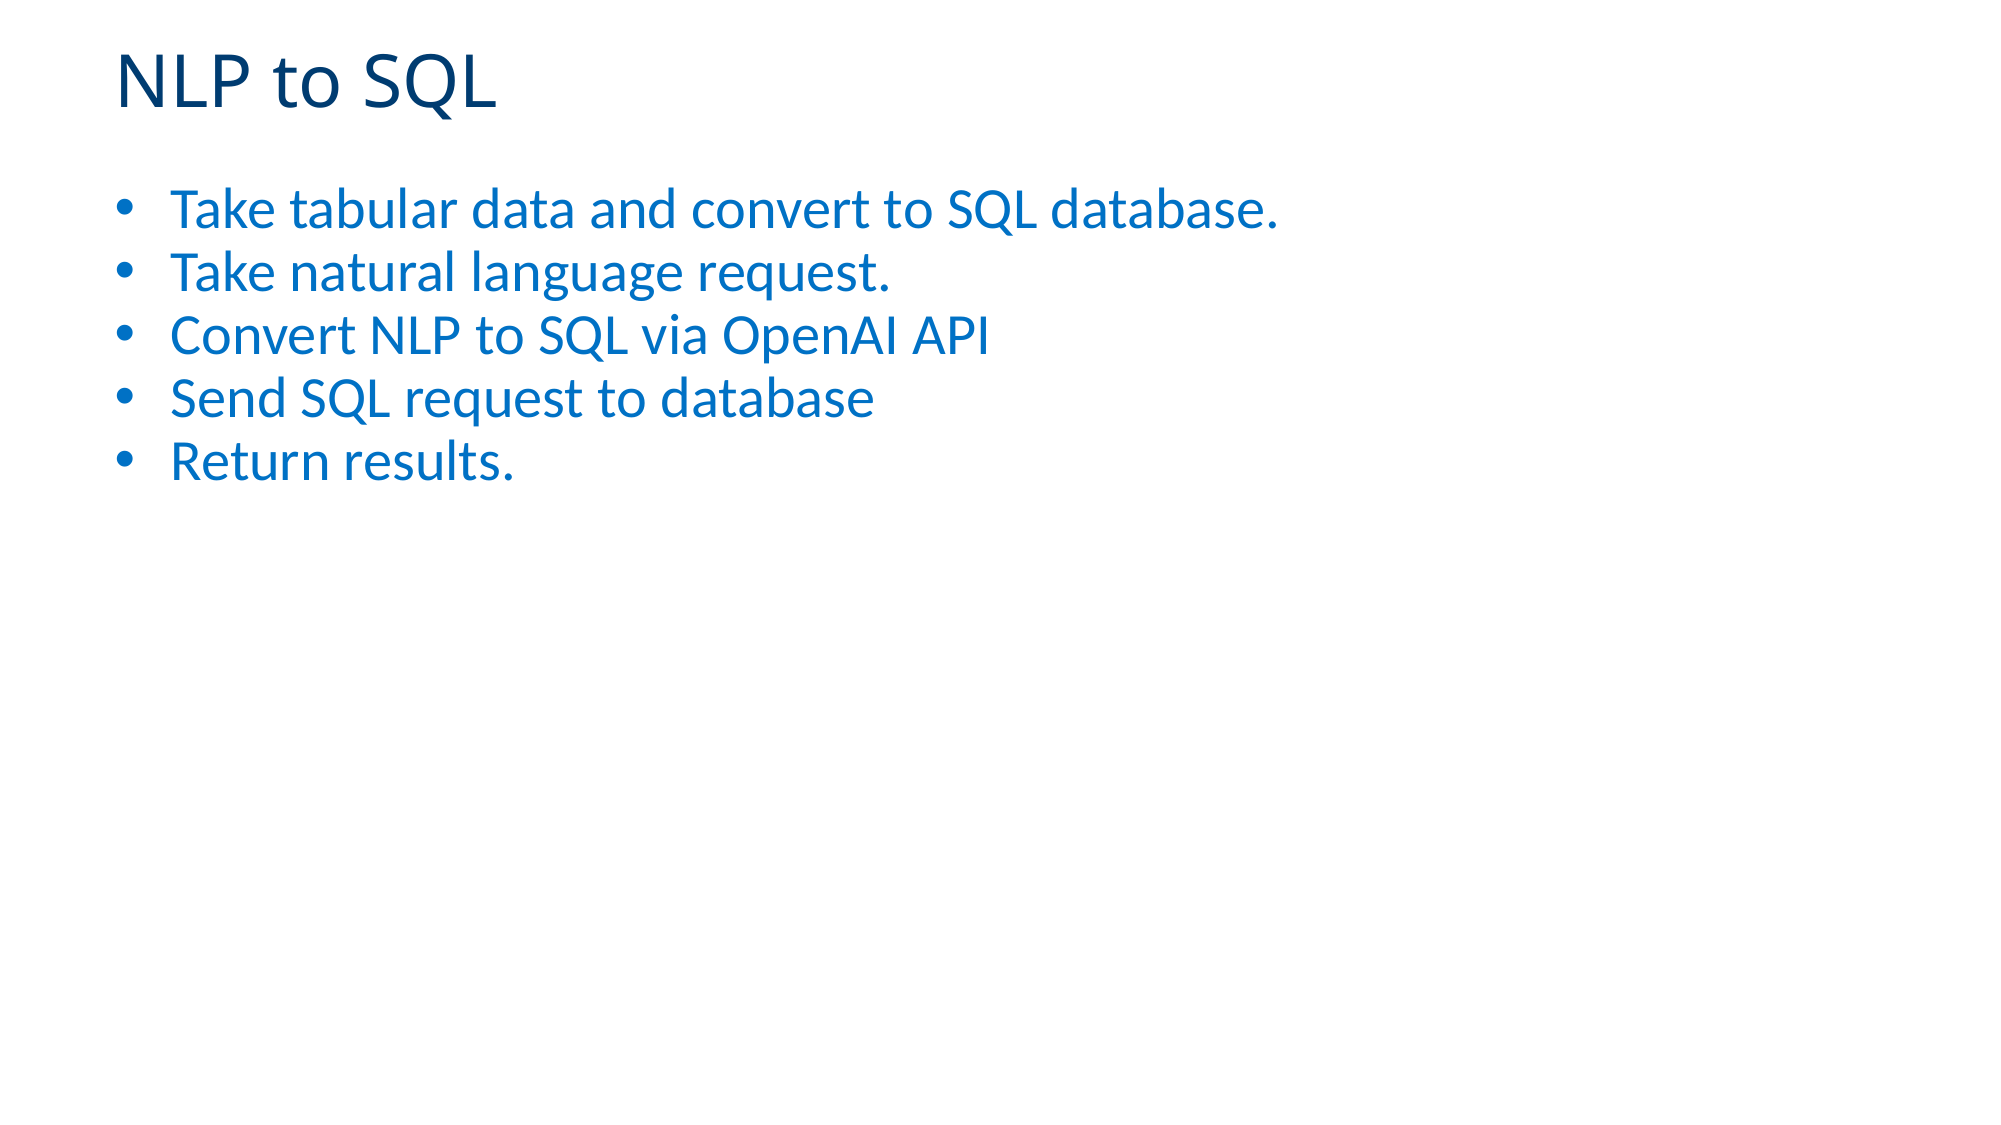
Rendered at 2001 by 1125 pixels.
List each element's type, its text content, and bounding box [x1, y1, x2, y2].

list Take tabular data and convert to SQL database. Take natural language request. Convert NLP to SQL via OpenAI API Send SQL request to database Return results. [99, 171, 1900, 1013]
title NLP to SQL [99, 36, 1900, 131]
